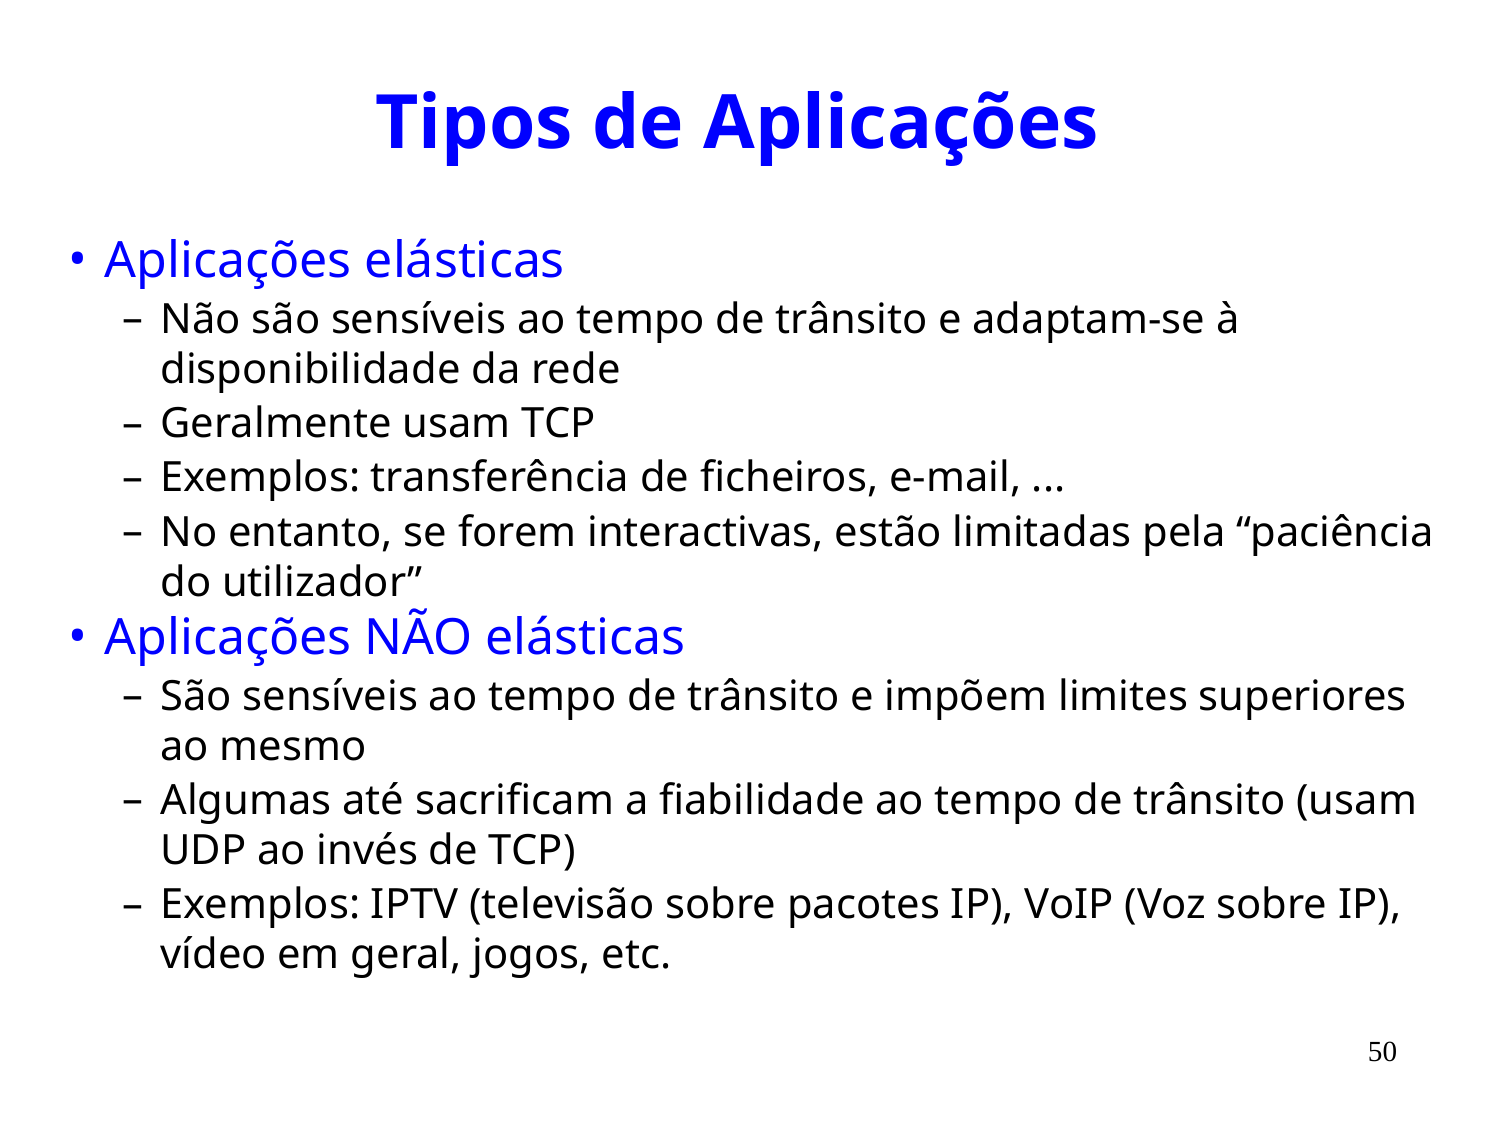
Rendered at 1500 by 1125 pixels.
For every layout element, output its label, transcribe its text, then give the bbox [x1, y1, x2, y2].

slide_number 50 [1262, 1025, 1413, 1088]
list Aplicações elásticas Não são sensíveis ao tempo de trânsito e adaptam-se à disponibilidade da rede Geralmente usam TCP Exemplos: transferência de ficheiros, e-mail, ... No entanto, se forem interactivas, estão limitadas pela “paciência do utilizador” Aplicações NÃO elásticas São sensíveis ao tempo de trânsito e impõem limites superiores ao mesmo Algumas até sacrificam a fiabilidade ao tempo de trânsito (usam UDP ao invés de TCP) Exemplos: IPTV (televisão sobre pacotes IP), VoIP (Voz sobre IP), vídeo em geral, jogos, etc. [53, 219, 1466, 1032]
title Tipos de Aplicações [50, 62, 1425, 175]
